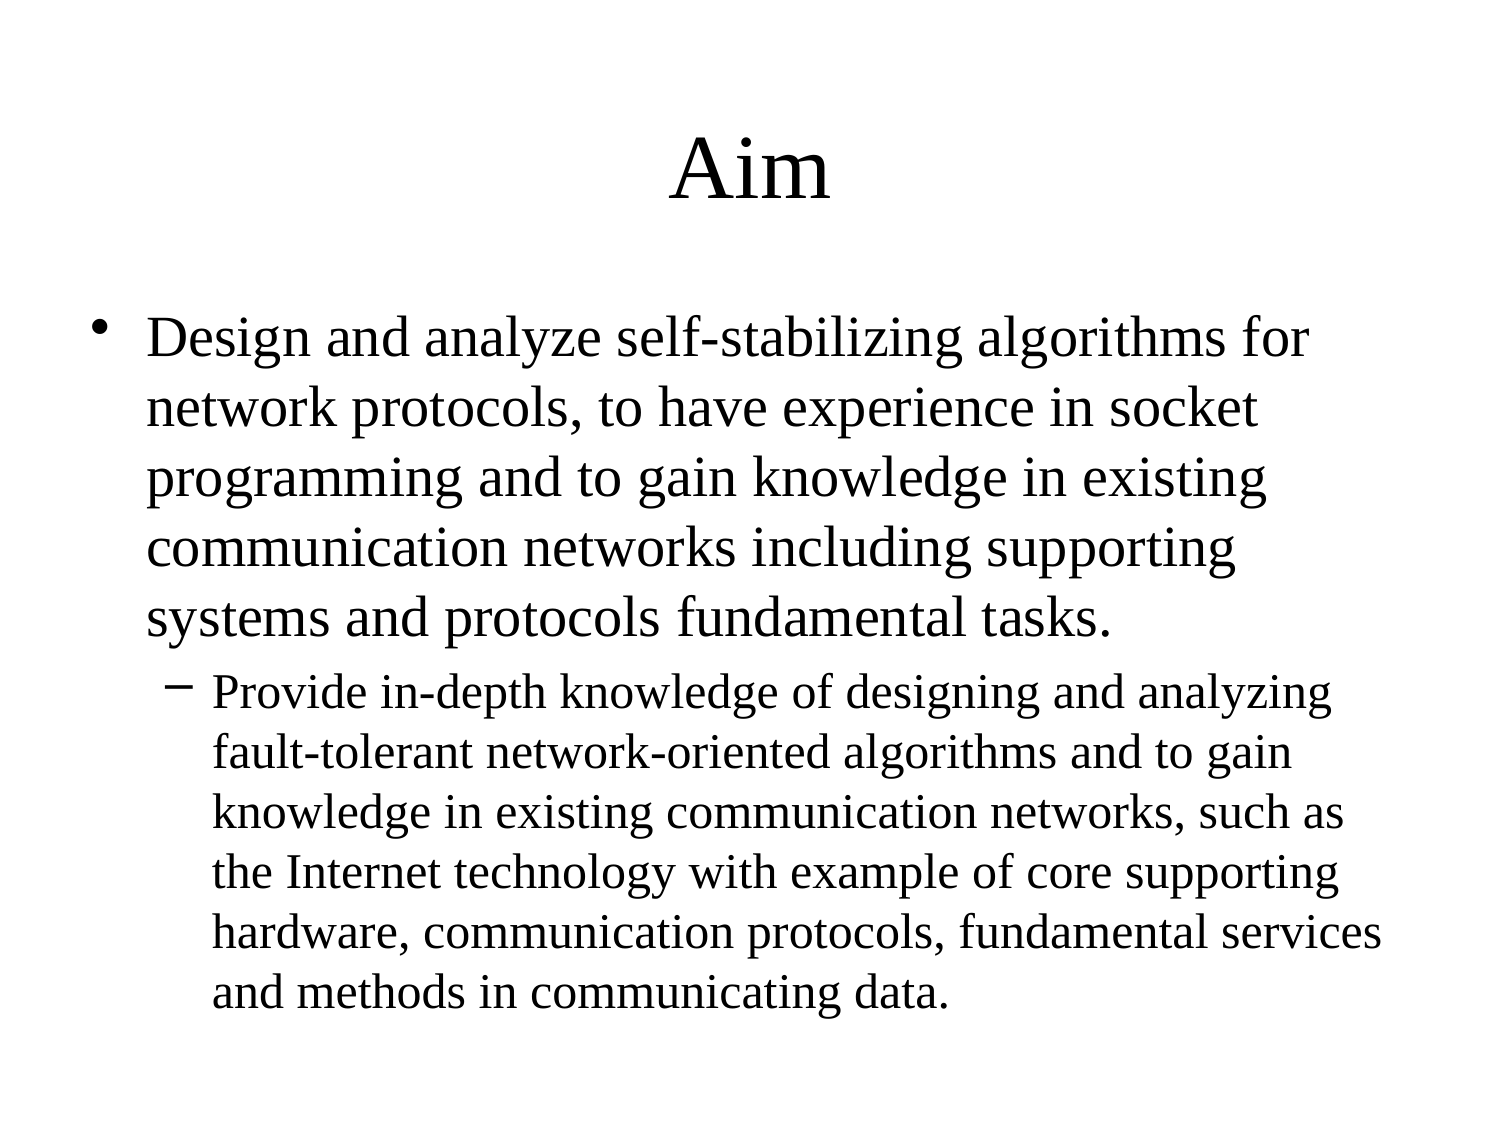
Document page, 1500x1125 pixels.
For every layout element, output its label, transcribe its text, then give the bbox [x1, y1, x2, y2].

title Aim [74, 67, 1426, 256]
list Design and analyze self-stabilizing algorithms for network protocols, to have experience in socket programming and to gain knowledge in existing communication networks including supporting systems and protocols fundamental tasks. Provide in-depth knowledge of designing and analyzing fault-tolerant network-oriented algorithms and to gain knowledge in existing communication networks, such as the Internet technology with example of core supporting hardware, communication protocols, fundamental services and methods in communicating data. [74, 290, 1426, 1036]
